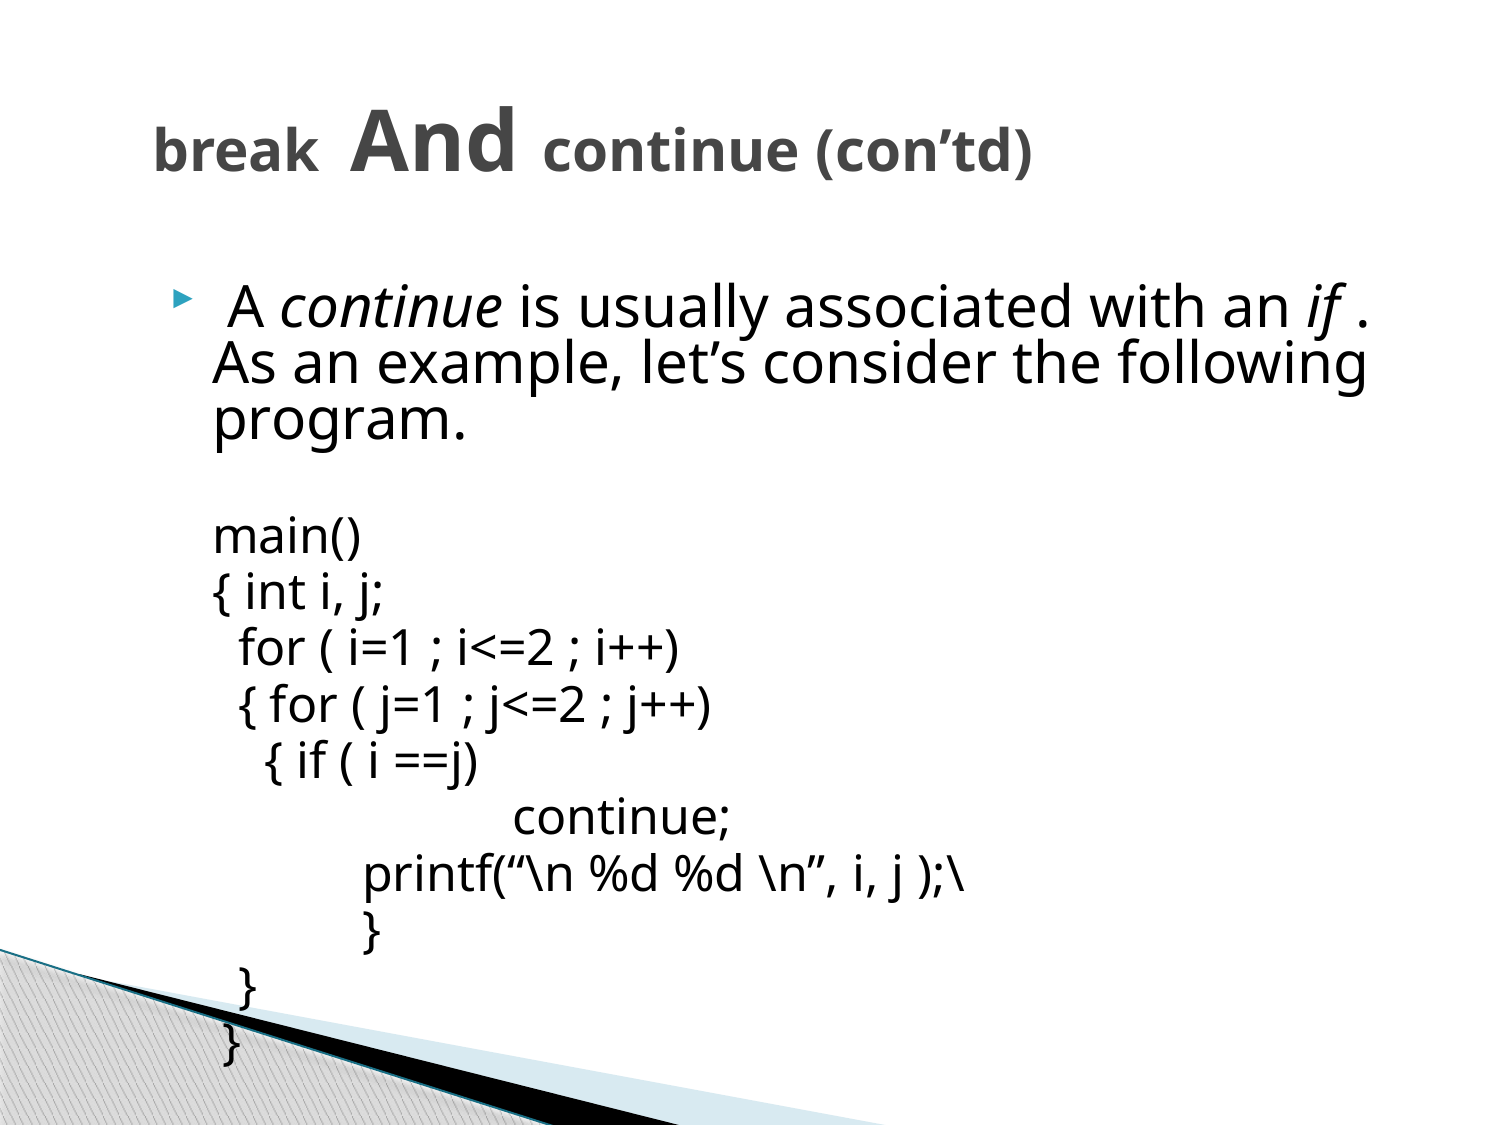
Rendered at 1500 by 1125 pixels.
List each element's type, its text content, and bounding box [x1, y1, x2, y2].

title break And continue (con’td) [137, 62, 1400, 213]
list A continue is usually associated with an if . As an example, let’s consider the following program. main() { int i, j; for ( i=1 ; i<=2 ; i++) { for ( j=1 ; j<=2 ; j++) { if ( i ==j) continue; printf(“\n %d %d \n”, i, j );\ } } } [137, 275, 1463, 1025]
